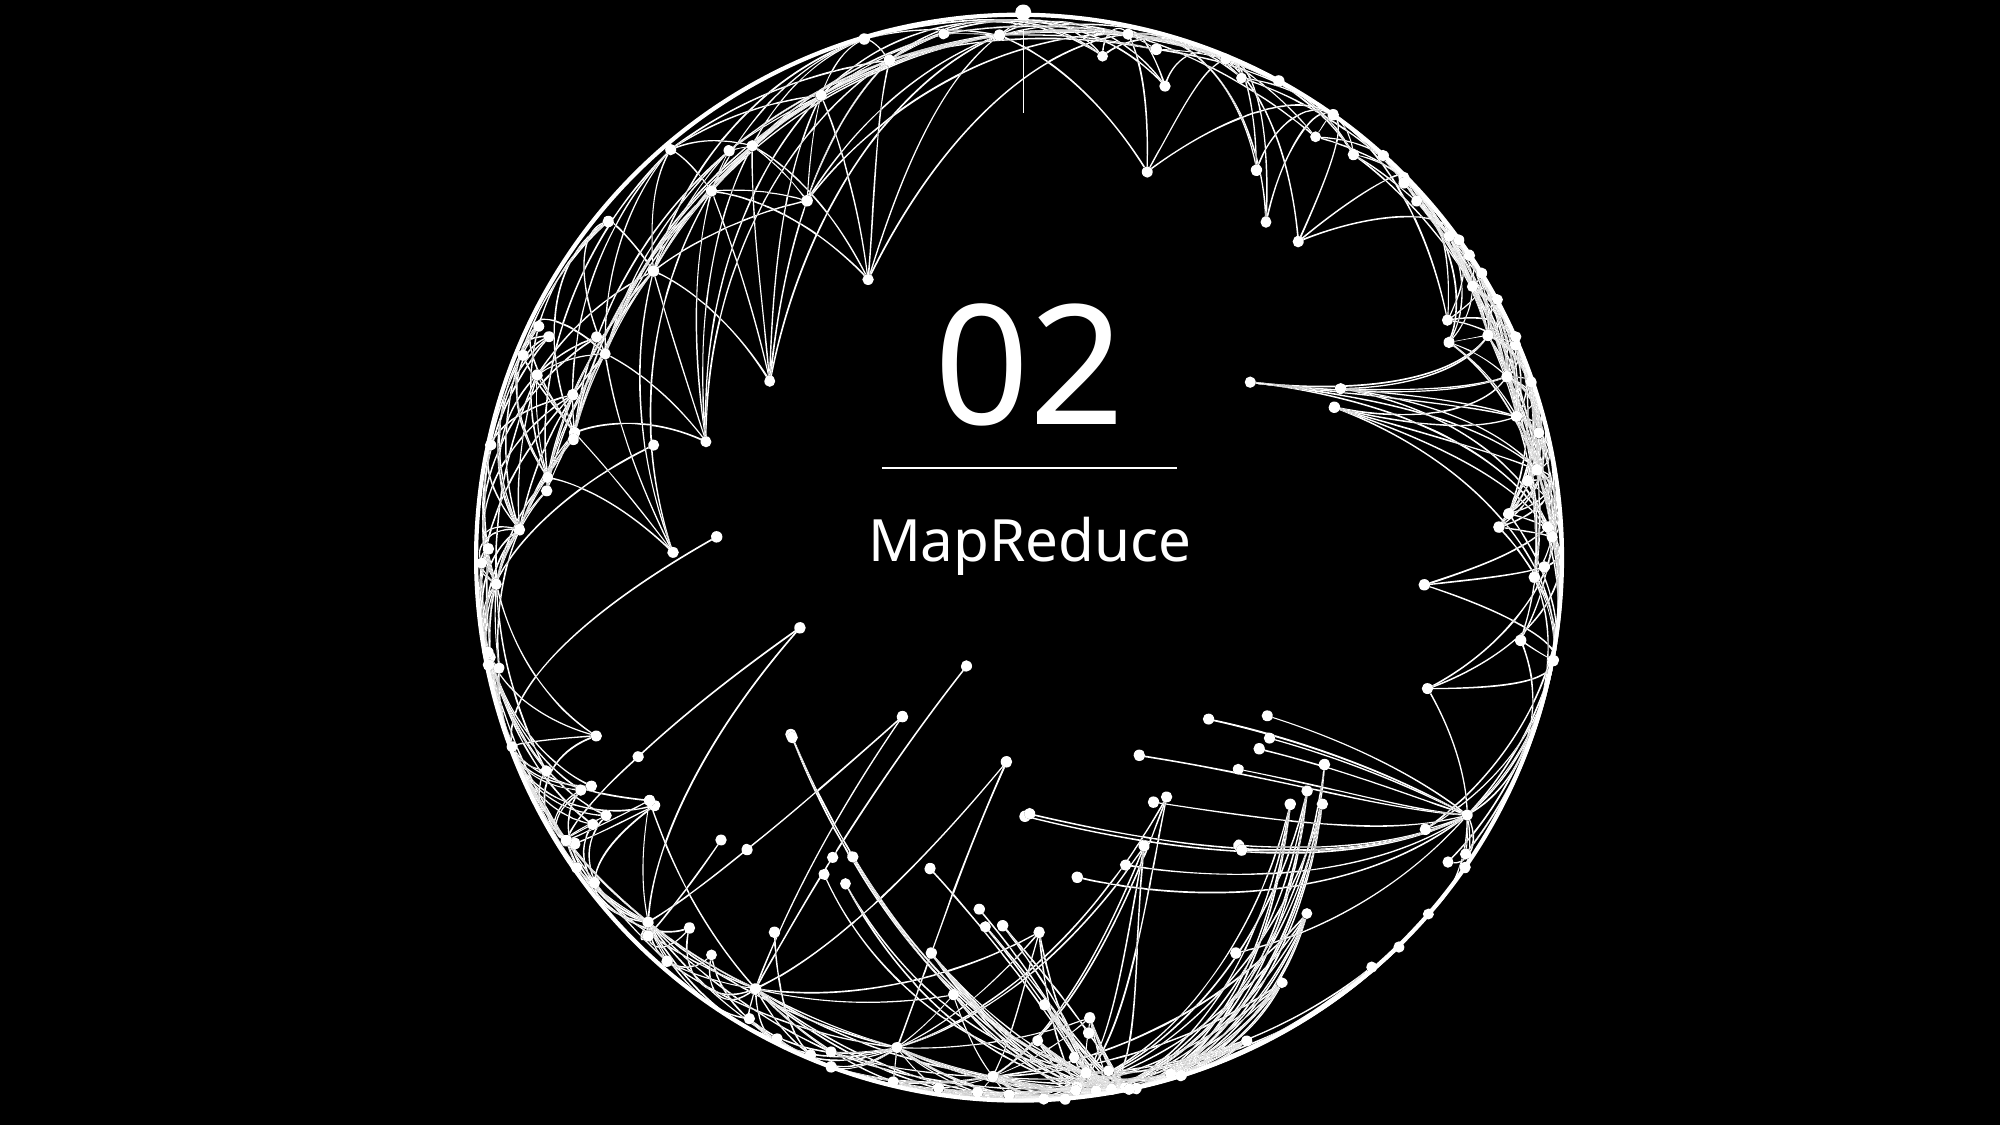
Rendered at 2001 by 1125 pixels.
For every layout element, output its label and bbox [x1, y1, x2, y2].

picture [475, 18, 1564, 1105]
text_box [1031, 12, 1089, 17]
text_box [1015, 4, 1032, 17]
text_box [950, 12, 1016, 17]
